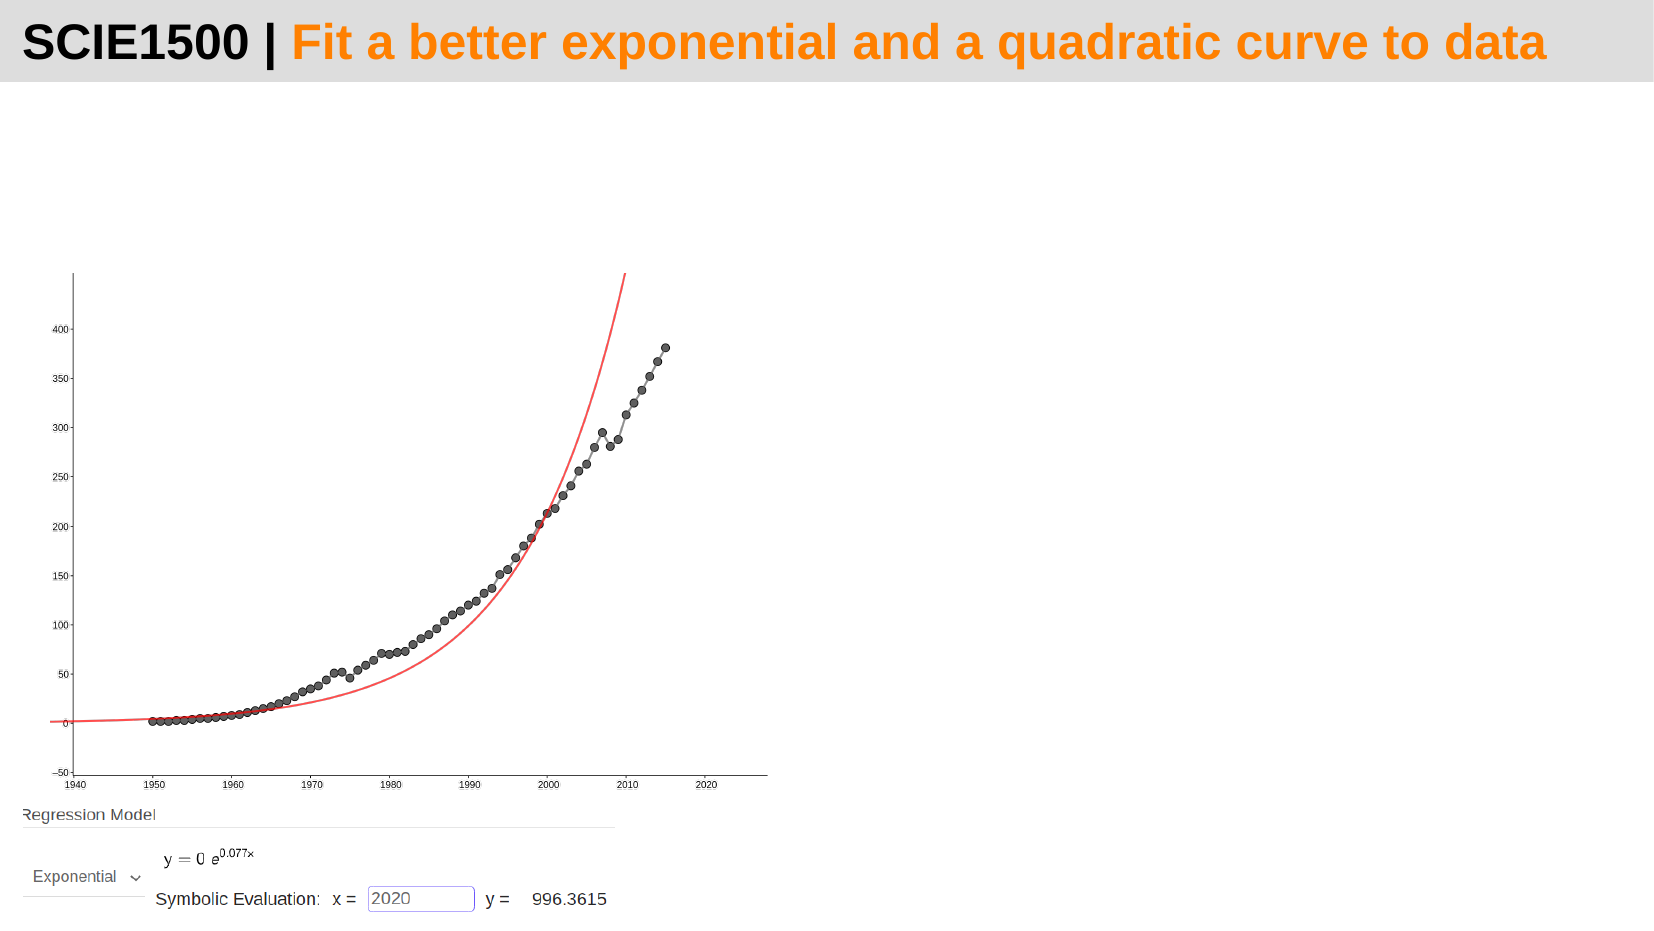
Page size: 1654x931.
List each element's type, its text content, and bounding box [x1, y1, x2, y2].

text_box [0, 0, 1654, 83]
picture [23, 273, 768, 929]
text_box SCIE1500 | Fit a better exponential and a quadratic curve to data [7, 2, 1563, 77]
